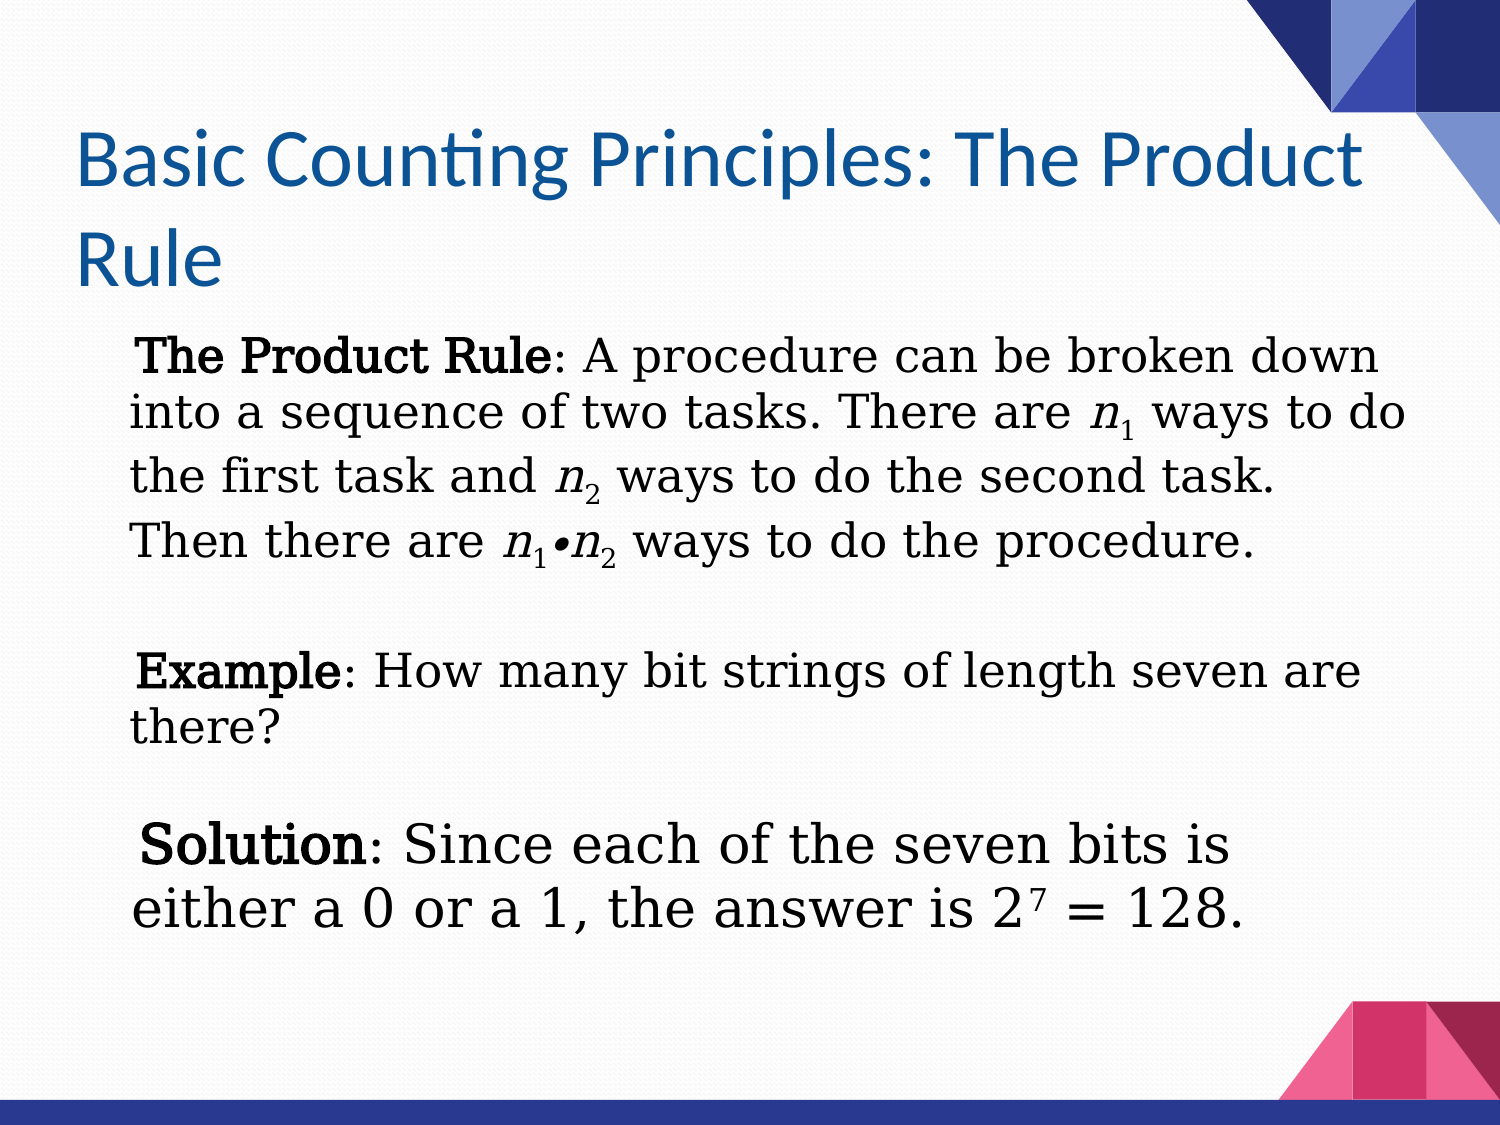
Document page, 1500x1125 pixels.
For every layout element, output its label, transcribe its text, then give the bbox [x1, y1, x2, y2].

list The Product Rule: A procedure can be broken down into a sequence of two tasks. There are n1 ways to do the first task and n2 ways to do the second task. Then there are n1∙n2 ways to do the procedure. Example: How many bit strings of length seven are there? [75, 317, 1425, 798]
title Basic Counting Principles: The Product Rule [75, 115, 1425, 303]
text_box Solution: Since each of the seven bits is either a 0 or a 1, the answer is 27 = 128. [71, 718, 1413, 974]
picture [0, 0, 1500, 1099]
